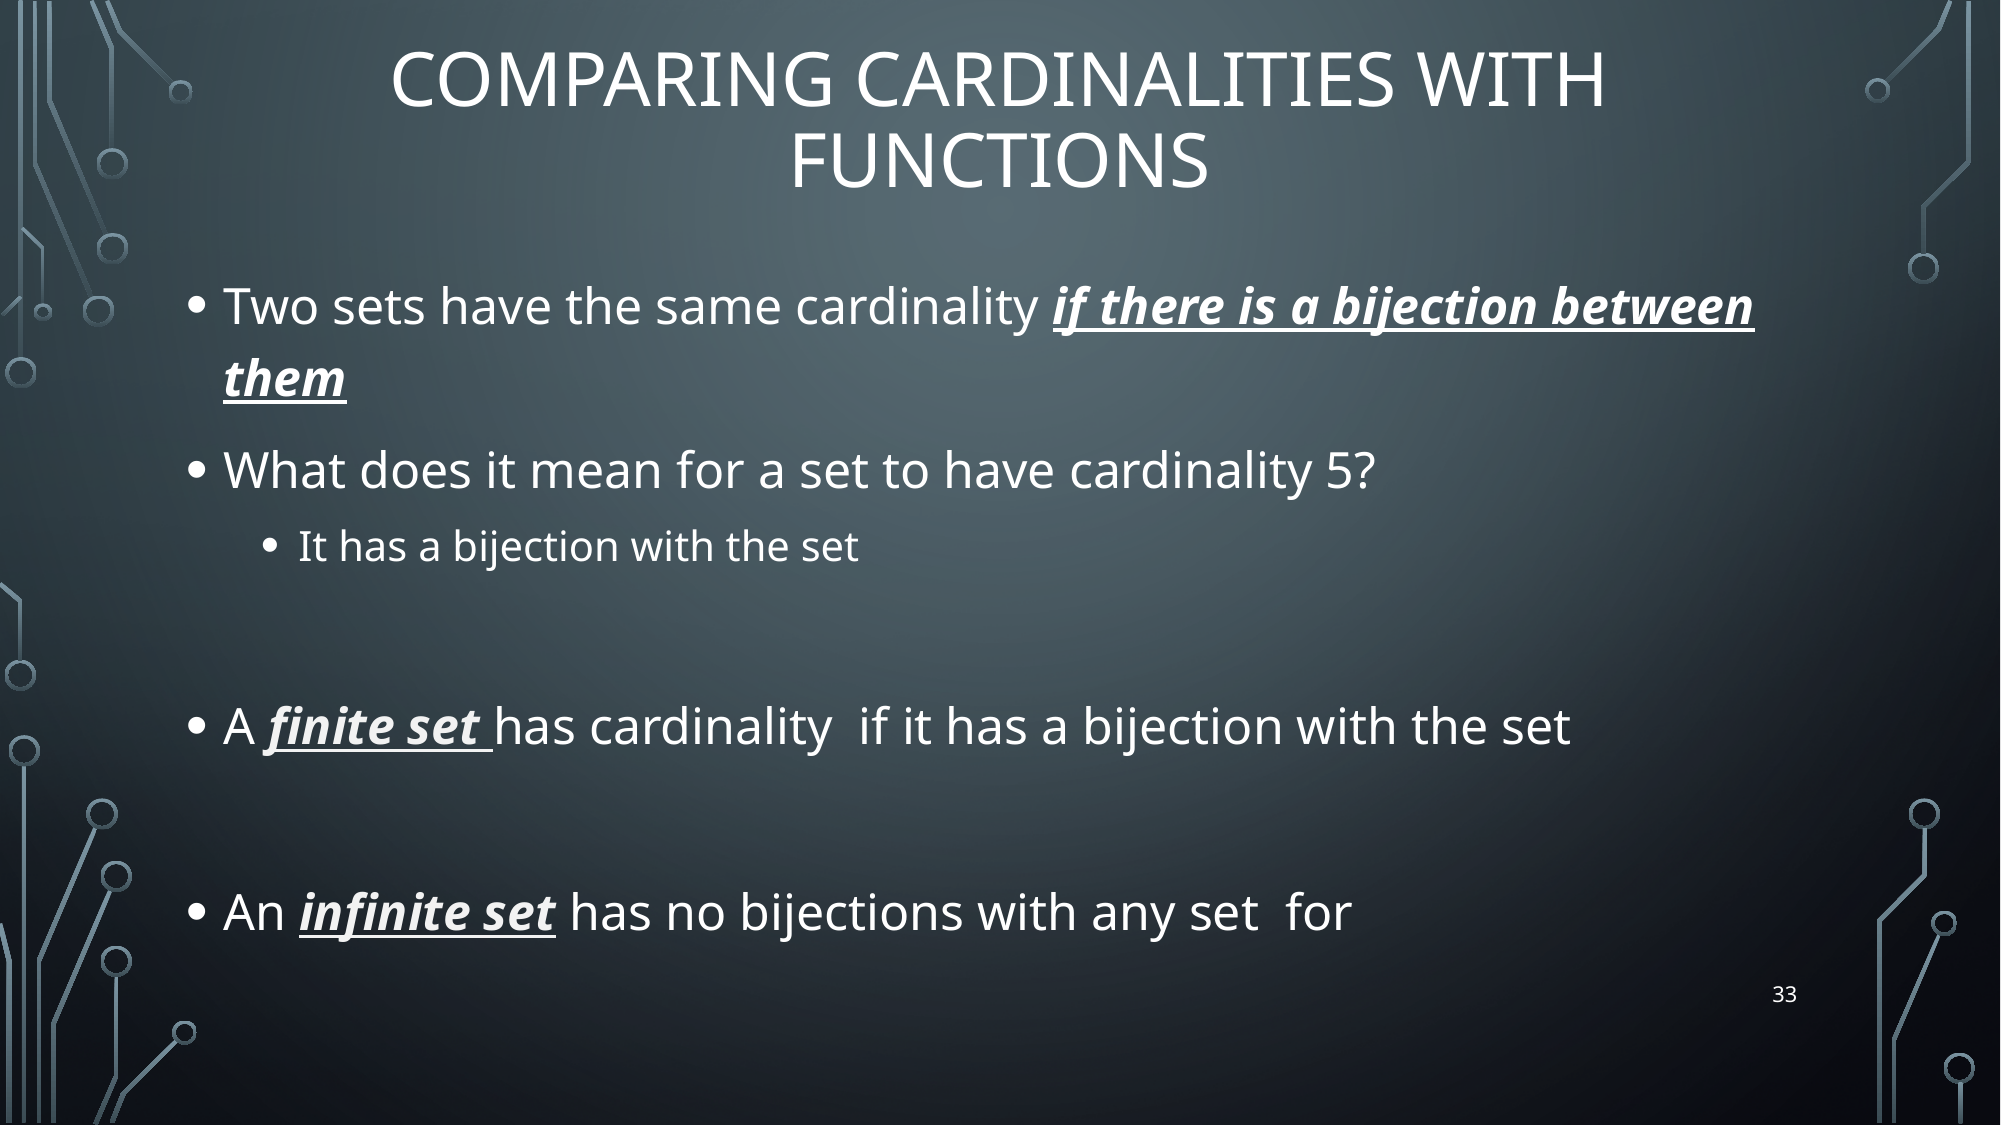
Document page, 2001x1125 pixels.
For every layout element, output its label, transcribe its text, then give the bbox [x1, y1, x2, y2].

title Comparing Cardinalities with Functions [187, 54, 1813, 191]
slide_number 33 [1685, 965, 1813, 1025]
